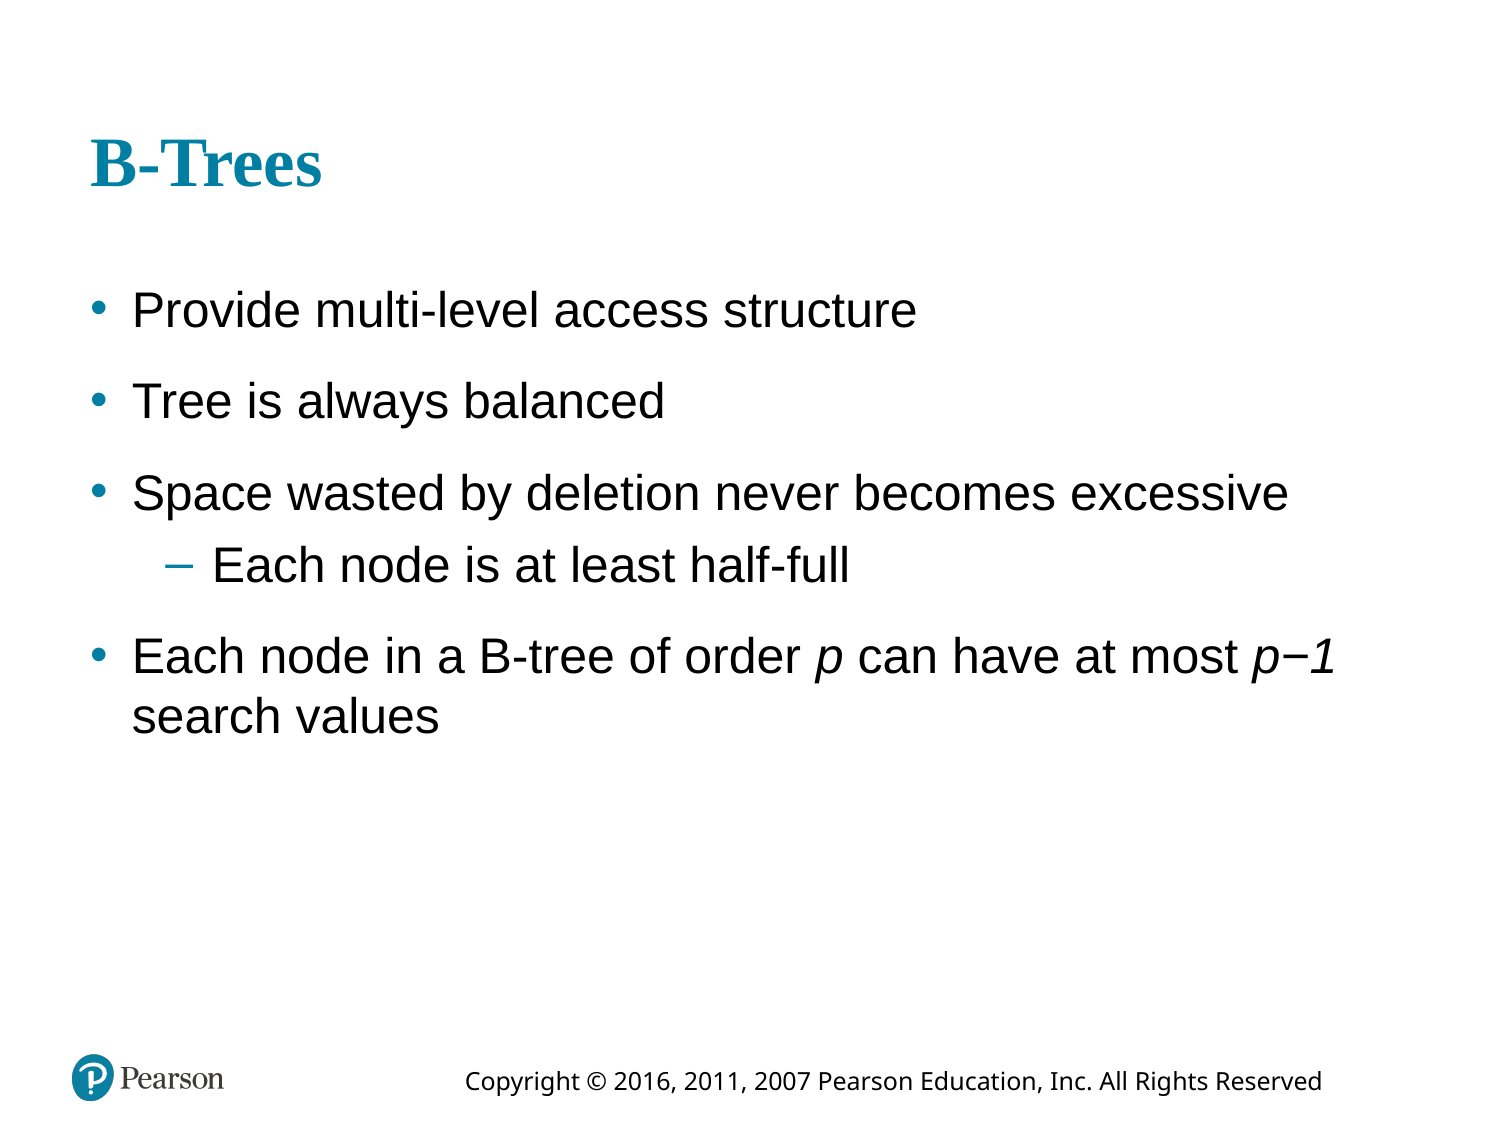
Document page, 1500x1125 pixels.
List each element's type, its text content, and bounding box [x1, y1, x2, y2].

picture [98, 1054, 224, 1101]
list Provide multi-level access structure Tree is always balanced Space wasted by deletion never becomes excessive Each node is at least half-full Each node in a B-tree of order p can have at most p−1 search values [75, 262, 1425, 1005]
picture [72, 1087, 83, 1101]
picture [80, 1063, 106, 1088]
title B-Trees [75, 35, 1425, 216]
picture [72, 1054, 88, 1070]
